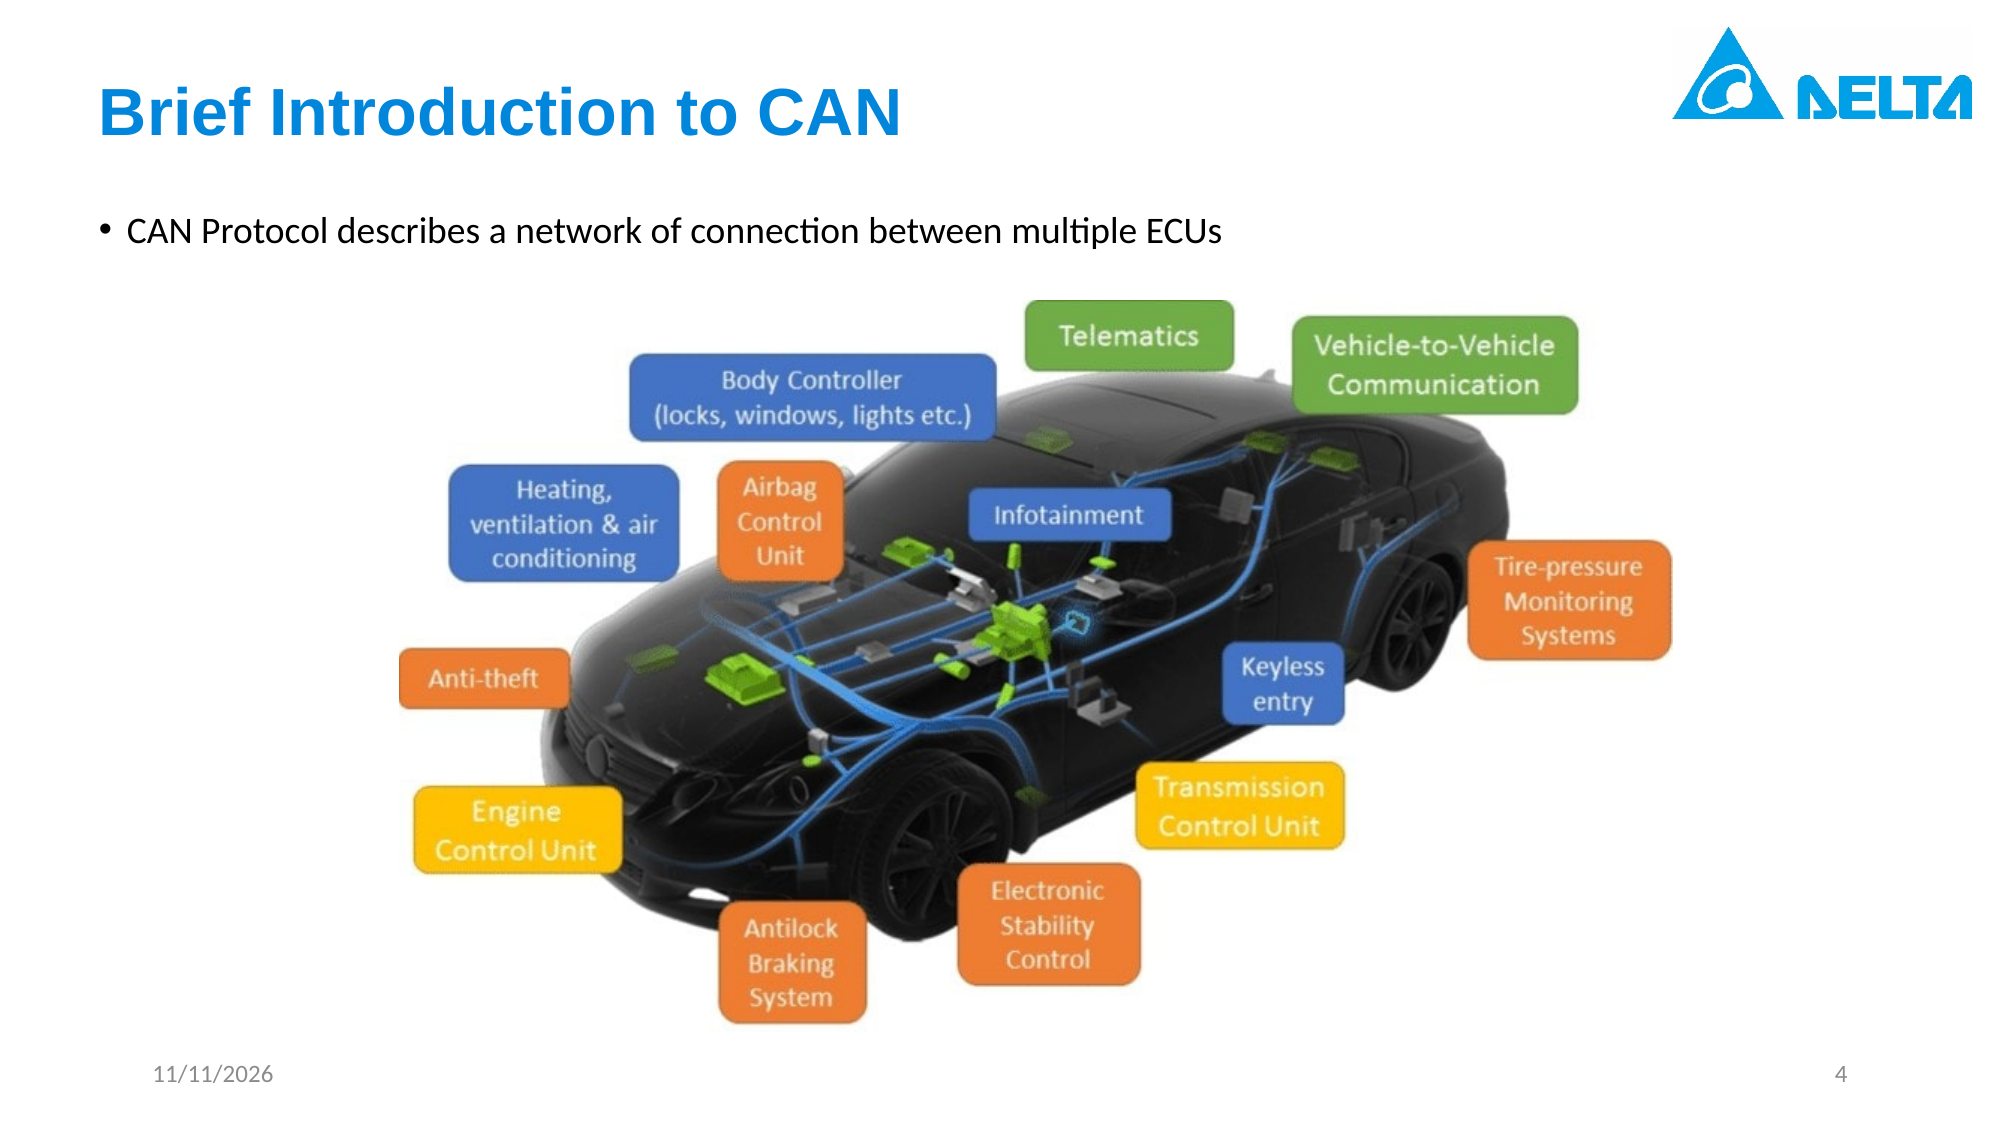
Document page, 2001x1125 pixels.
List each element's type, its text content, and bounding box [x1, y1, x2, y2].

picture [1672, 26, 1972, 119]
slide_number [137, 1042, 588, 1103]
text_box CAN Protocol describes a network of connection between multiple ECUs [84, 168, 1522, 259]
picture [1810, 95, 1821, 119]
text_box Brief Introduction to CAN [84, 70, 1040, 168]
picture [1697, 64, 1752, 114]
slide_number 4 [1412, 1042, 1863, 1103]
picture [399, 300, 1673, 1032]
picture [1949, 95, 1960, 119]
